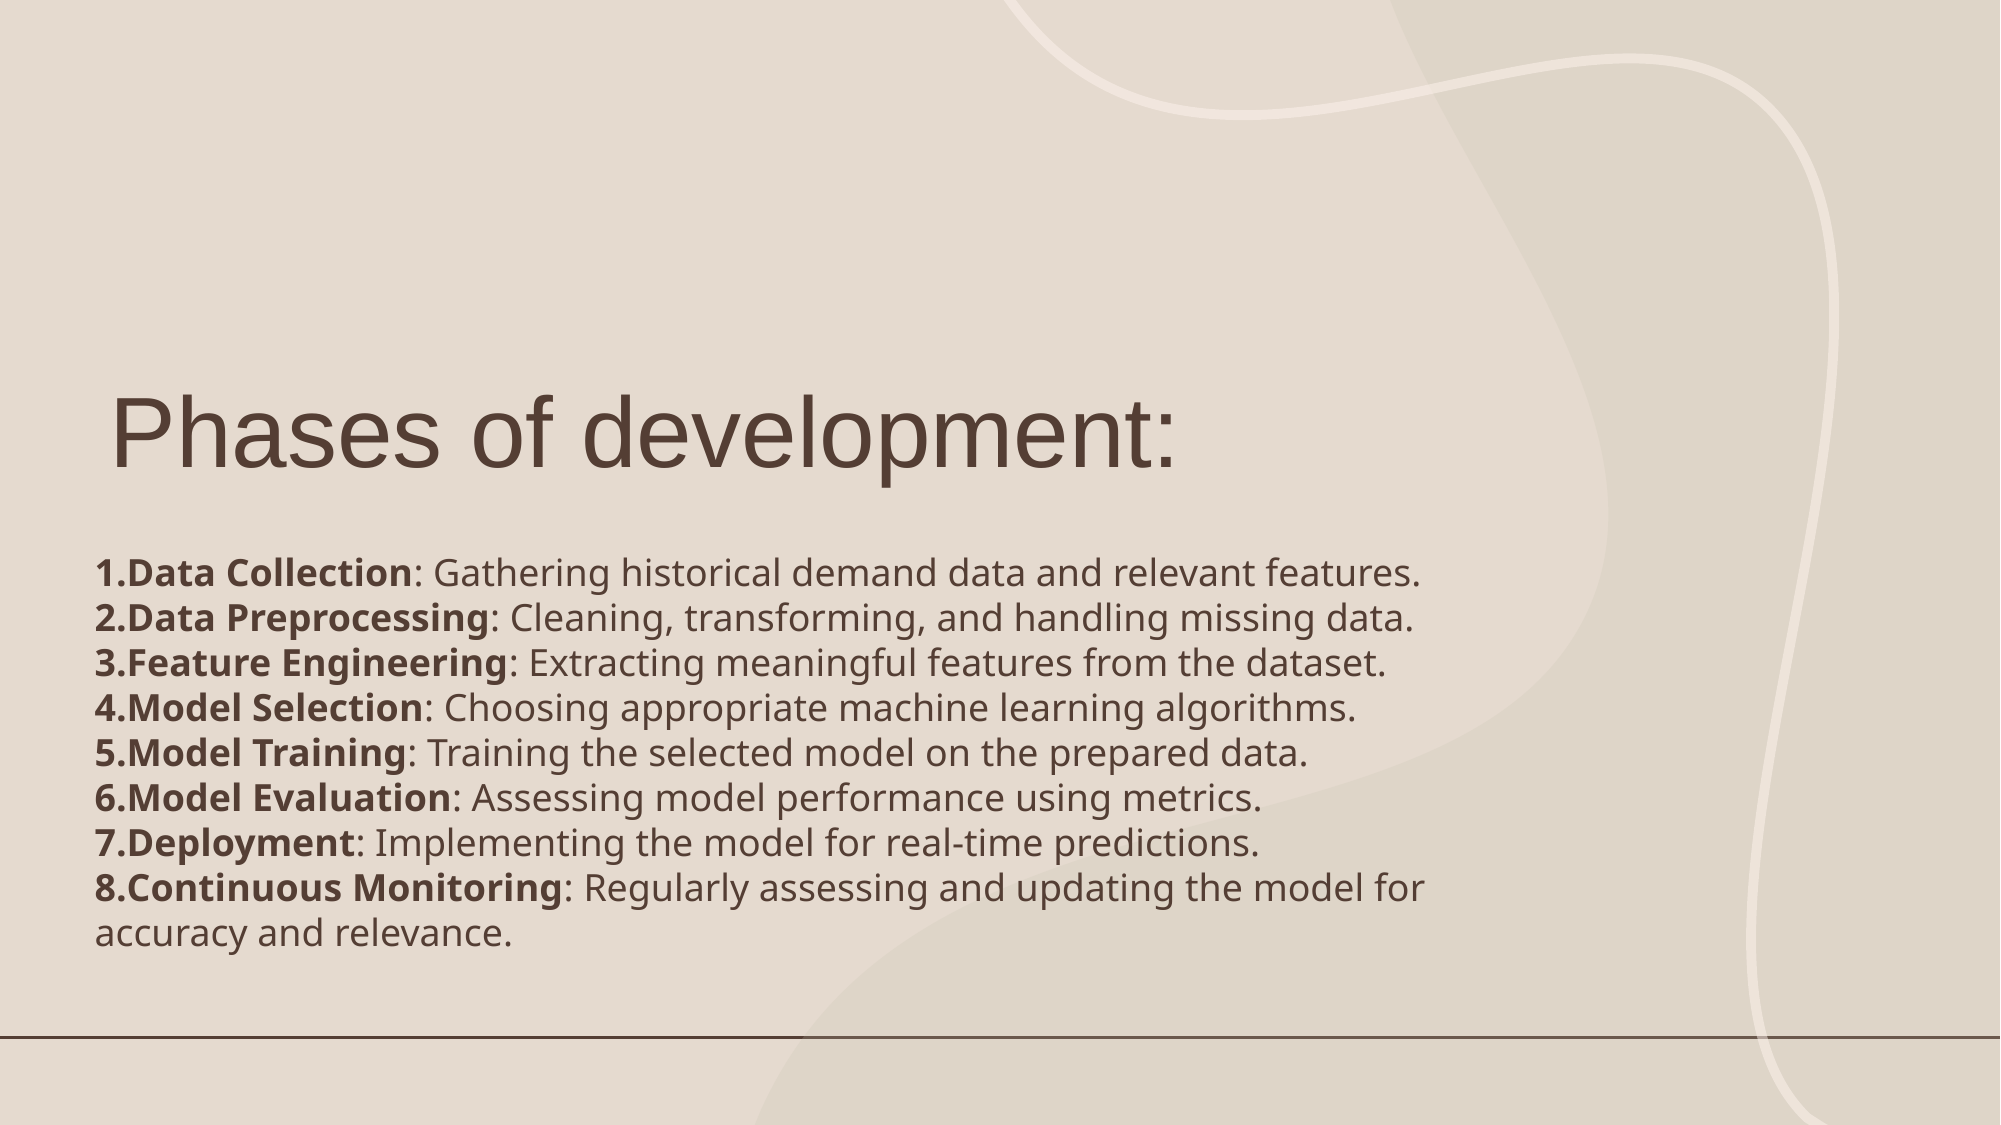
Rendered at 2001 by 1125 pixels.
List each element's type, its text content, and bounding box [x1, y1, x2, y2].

list Data Collection: Gathering historical demand data and relevant features. Data Preprocessing: Cleaning, transforming, and handling missing data. Feature Engineering: Extracting meaningful features from the dataset. Model Selection: Choosing appropriate machine learning algorithms. Model Training: Training the selected model on the prepared data. Model Evaluation: Assessing model performance using metrics. Deployment: Implementing the model for real-time predictions. Continuous Monitoring: Regularly assessing and updating the model for accuracy and relevance. [94, 432, 1513, 1103]
title Phases of development: [94, 232, 1495, 432]
